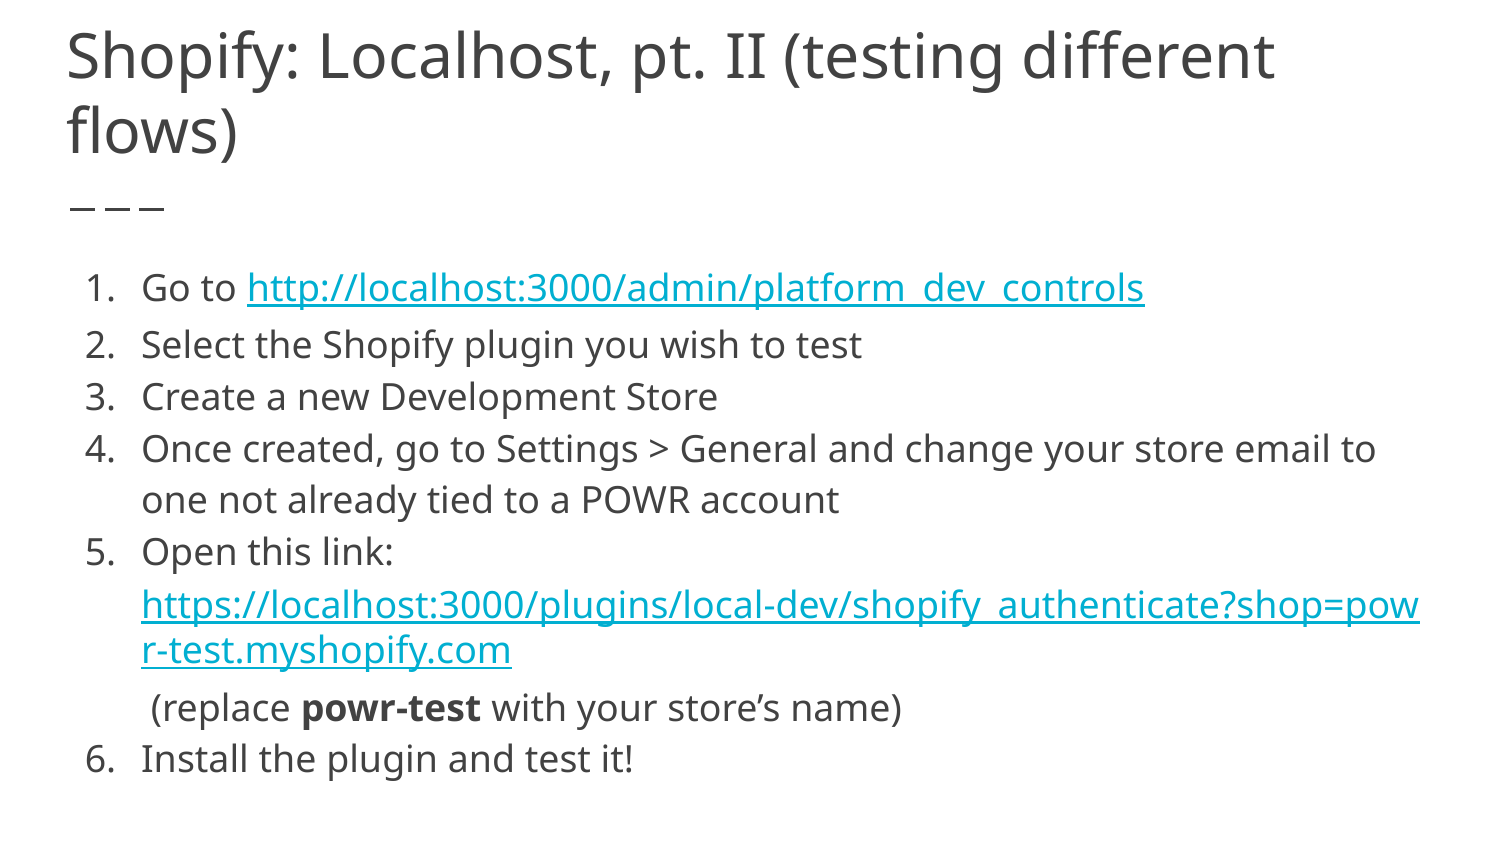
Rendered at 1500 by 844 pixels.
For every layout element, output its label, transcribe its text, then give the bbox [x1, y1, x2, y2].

list Go to http://localhost:3000/admin/platform_dev_controls Select the Shopify plugin you wish to test Create a new Development Store Once created, go to Settings > General and change your store email to one not already tied to a POWR account Open this link: https://localhost:3000/plugins/local-dev/shopify_authenticate?shop=powr-test.myshopify.com (replace powr-test with your store’s name) Install the plugin and test it! [51, 240, 1449, 750]
title Shopify: Localhost, pt. II (testing different flows) [51, 61, 1449, 182]
